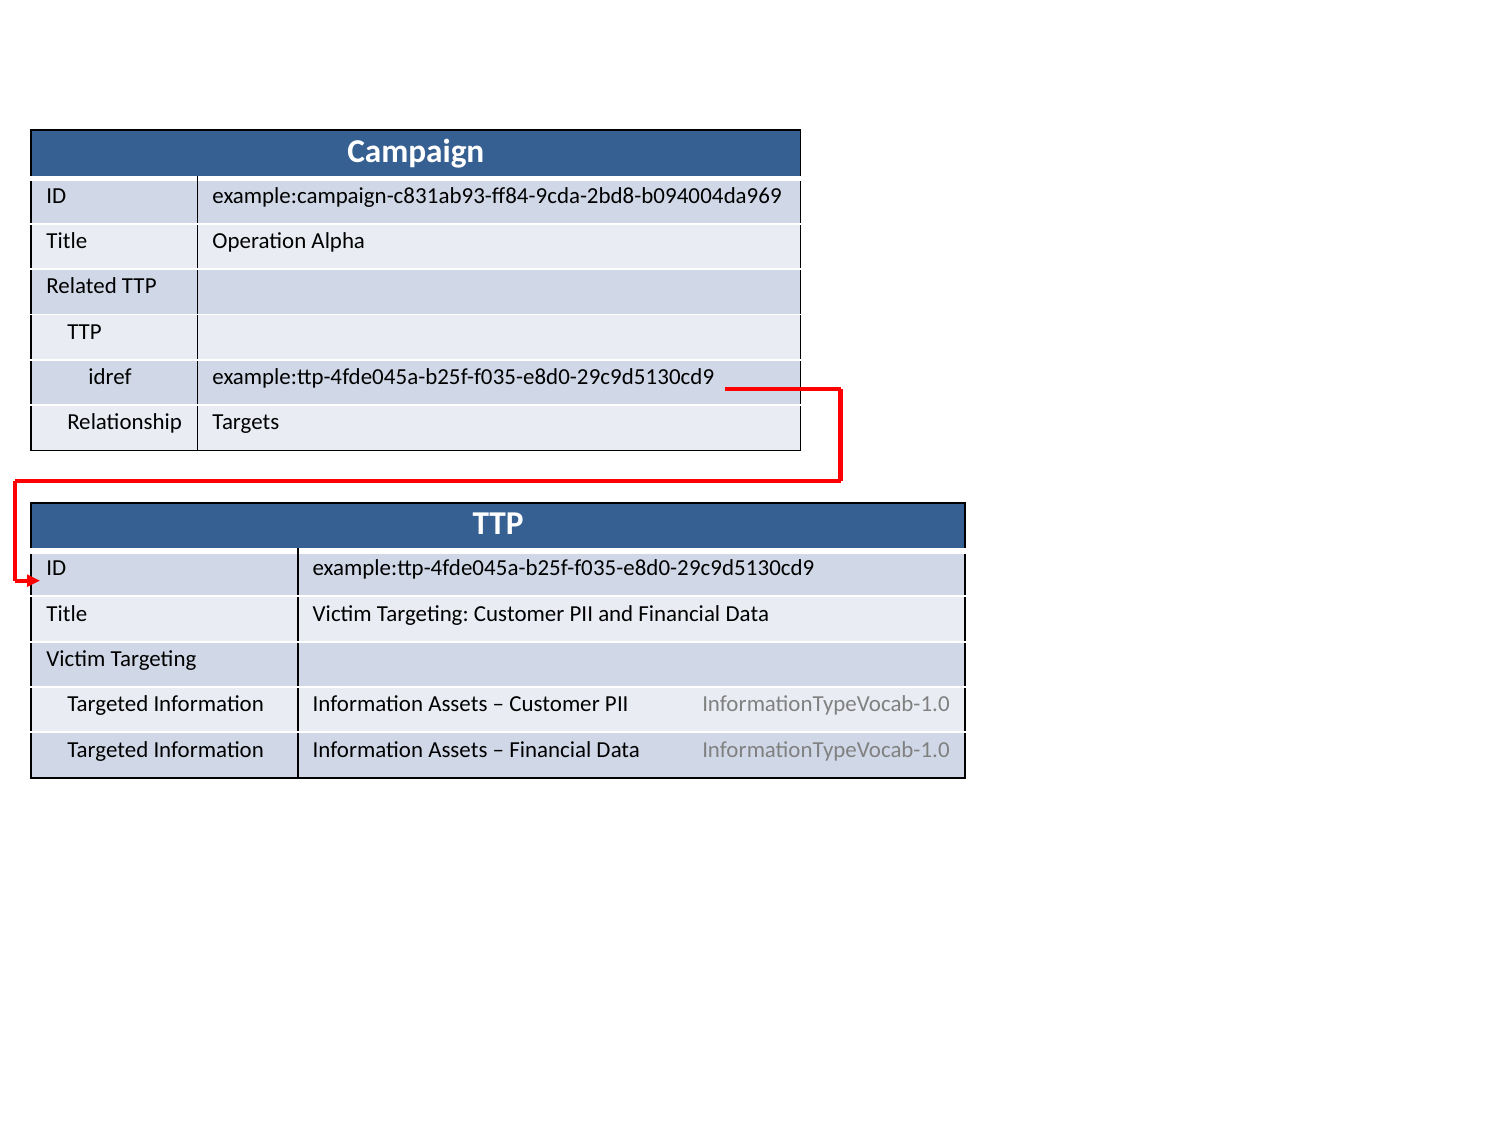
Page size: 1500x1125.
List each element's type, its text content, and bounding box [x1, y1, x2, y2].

table_header TTP [32, 504, 964, 548]
table_cell [299, 643, 964, 686]
table_cell Title [32, 225, 197, 268]
table_cell Related TTP [32, 270, 197, 314]
table_cell Title [32, 597, 297, 641]
table_cell InformationTypeVocab-1.0 [656, 733, 964, 777]
table_cell example:ttp-4fde045a-b25f-f035-e8d0-29c9d5130cd9 [198, 361, 800, 404]
table_cell Information Assets – Customer PII [299, 688, 656, 731]
table_header Campaign [32, 131, 800, 176]
table_cell Victim Targeting [32, 643, 297, 686]
table_cell example:ttp-4fde045a-b25f-f035-e8d0-29c9d5130cd9 [299, 554, 964, 595]
table_cell example:campaign-c831ab93-ff84-9cda-2bd8-b094004da969 [198, 181, 800, 223]
table_cell Information Assets – Financial Data [299, 733, 656, 777]
table_cell ID [32, 181, 197, 223]
table_cell Targeted Information [32, 733, 297, 777]
table_cell ID [32, 554, 297, 595]
table_cell idref [32, 361, 197, 404]
table_cell Relationship [32, 406, 197, 450]
table_cell Targets [198, 406, 800, 450]
table_cell Targeted Information [32, 688, 297, 731]
table_cell TTP [32, 315, 197, 359]
table_cell [198, 270, 800, 314]
table_cell InformationTypeVocab-1.0 [656, 688, 964, 731]
table_cell Operation Alpha [198, 225, 800, 268]
table_cell Victim Targeting: Customer PII and Financial Data [299, 597, 964, 641]
table_cell [198, 315, 800, 359]
